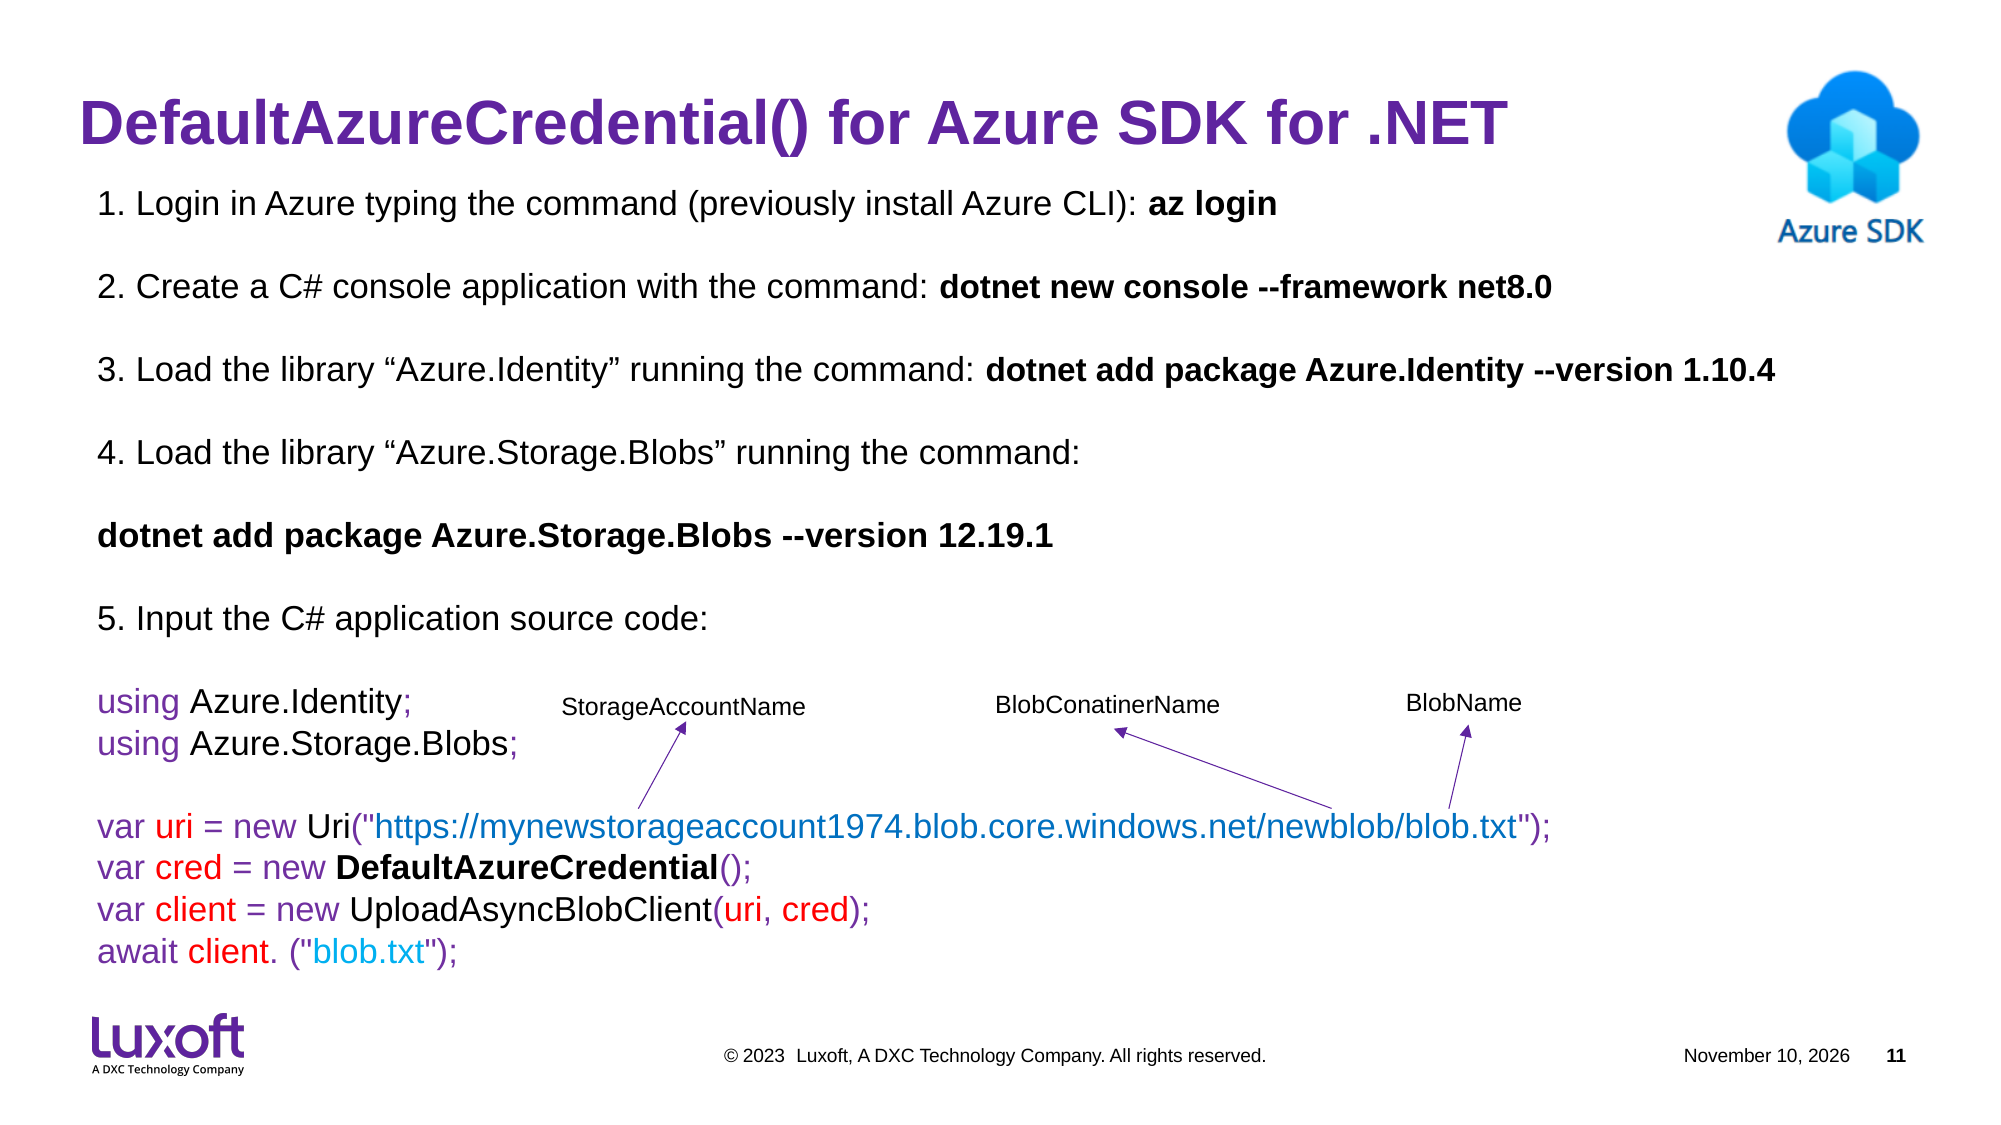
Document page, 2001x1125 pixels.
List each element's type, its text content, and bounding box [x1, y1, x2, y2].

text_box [1113, 728, 1332, 809]
text_box 1. Login in Azure typing the command (previously install Azure CLI): az login 2. Create a C# console application with the command: dotnet new console --framework net8.0 3. Load the library “Azure.Identity” running the command: dotnet add package Azure.Identity --version 1.10.4 4. Load the library “Azure.Storage.Blobs” running the command: dotnet add package Azure.Storage.Blobs --version 12.19.1 5. Input the C# application source code: using Azure.Identity; using Azure.Storage.Blobs; var uri = new Uri("https://mynewstorageaccount1974.blob.core.windows.net/newblob/blob.txt"); var cred = new DefaultAzureCredential(); var client = new UploadAsyncBlobClient(uri, cred); await client. ("blob.txt"); [82, 172, 1817, 978]
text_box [1448, 725, 1469, 809]
title DefaultAzureCredential() for Azure SDK for .NET [79, 93, 1597, 173]
text_box BlobConatinerName [968, 686, 1248, 722]
text_box StorageAccountName [546, 686, 826, 728]
picture [92, 1013, 244, 1076]
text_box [638, 721, 687, 809]
text_box BlobName [1391, 682, 1546, 725]
picture [1773, 63, 1934, 258]
text_box [1342, 808, 1475, 844]
